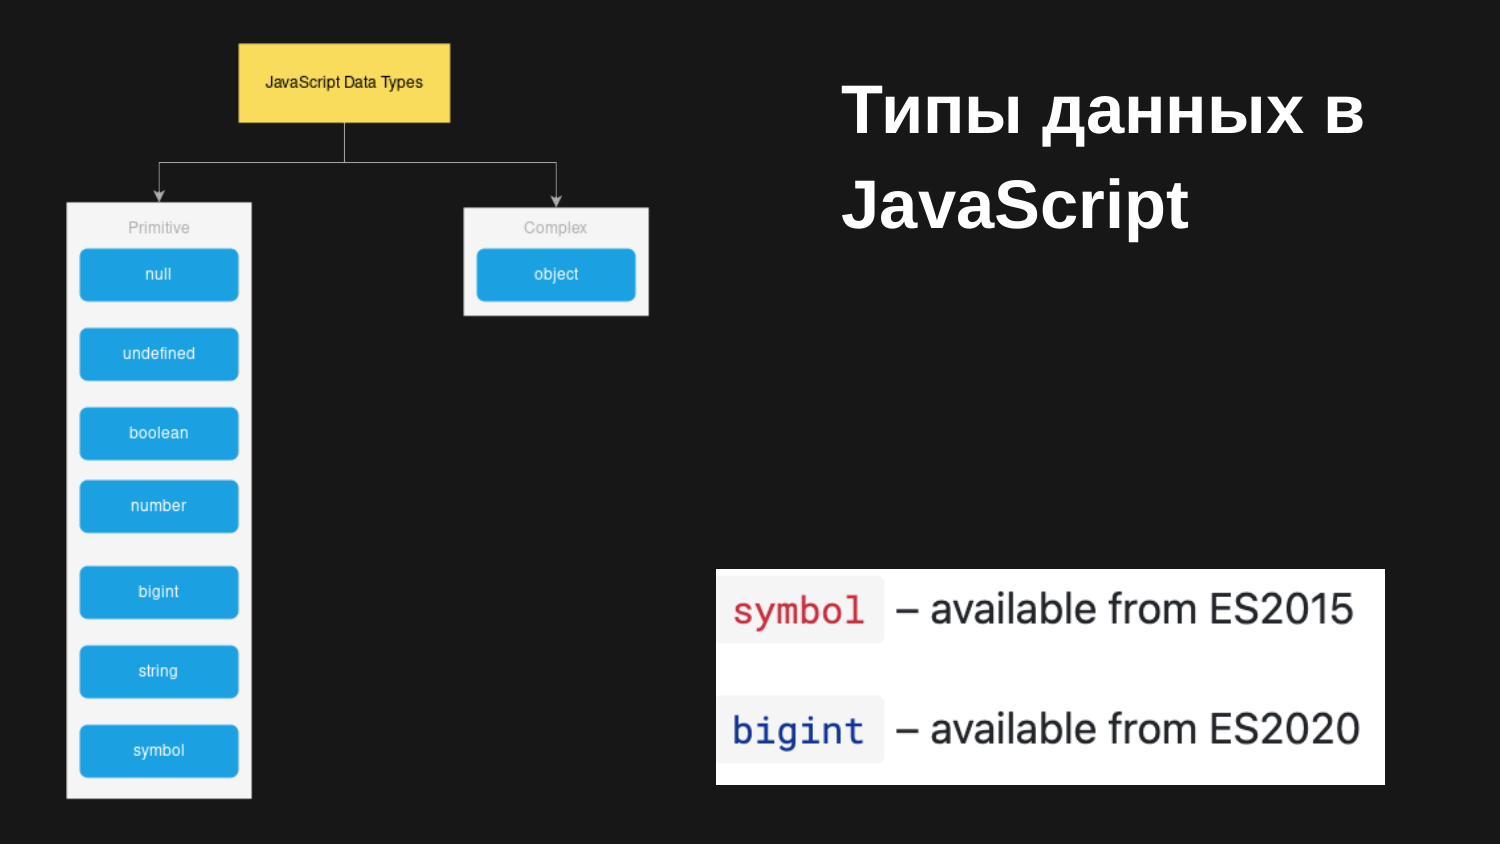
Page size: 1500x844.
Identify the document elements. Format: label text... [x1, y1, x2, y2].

text_box Типы данных в JavaScript [841, 52, 1385, 256]
picture [716, 569, 1385, 785]
picture [65, 42, 651, 801]
